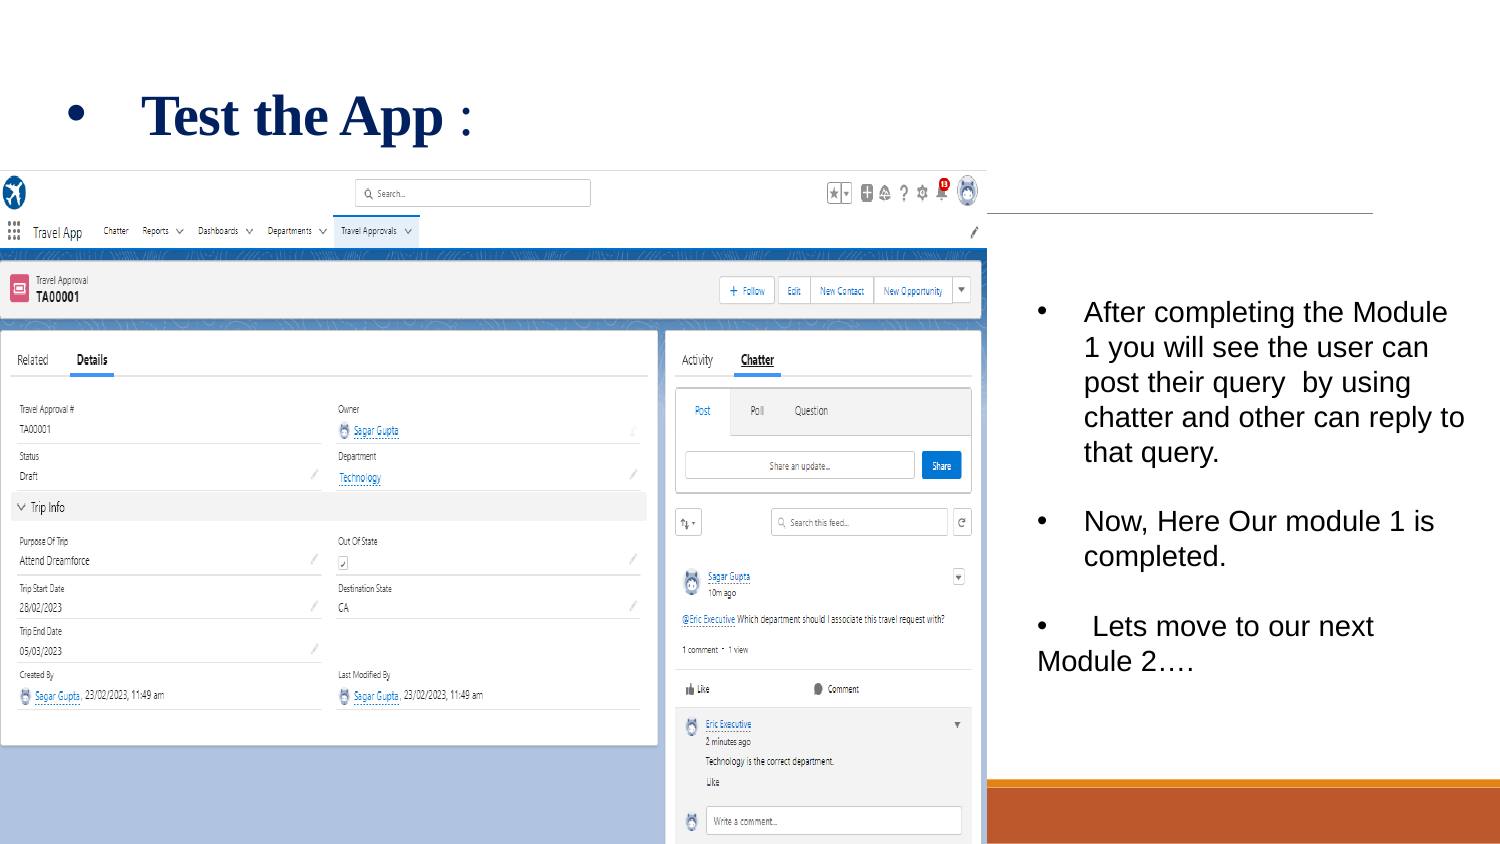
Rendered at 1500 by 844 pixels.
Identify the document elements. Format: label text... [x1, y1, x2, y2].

text_box After completing the Module 1 you will see the user can post their query by using chatter and other can reply to that query. Now, Here Our module 1 is completed. Lets move to our next Module 2…. [1022, 285, 1485, 720]
title Test the App : [51, 72, 1449, 167]
picture [0, 166, 988, 844]
